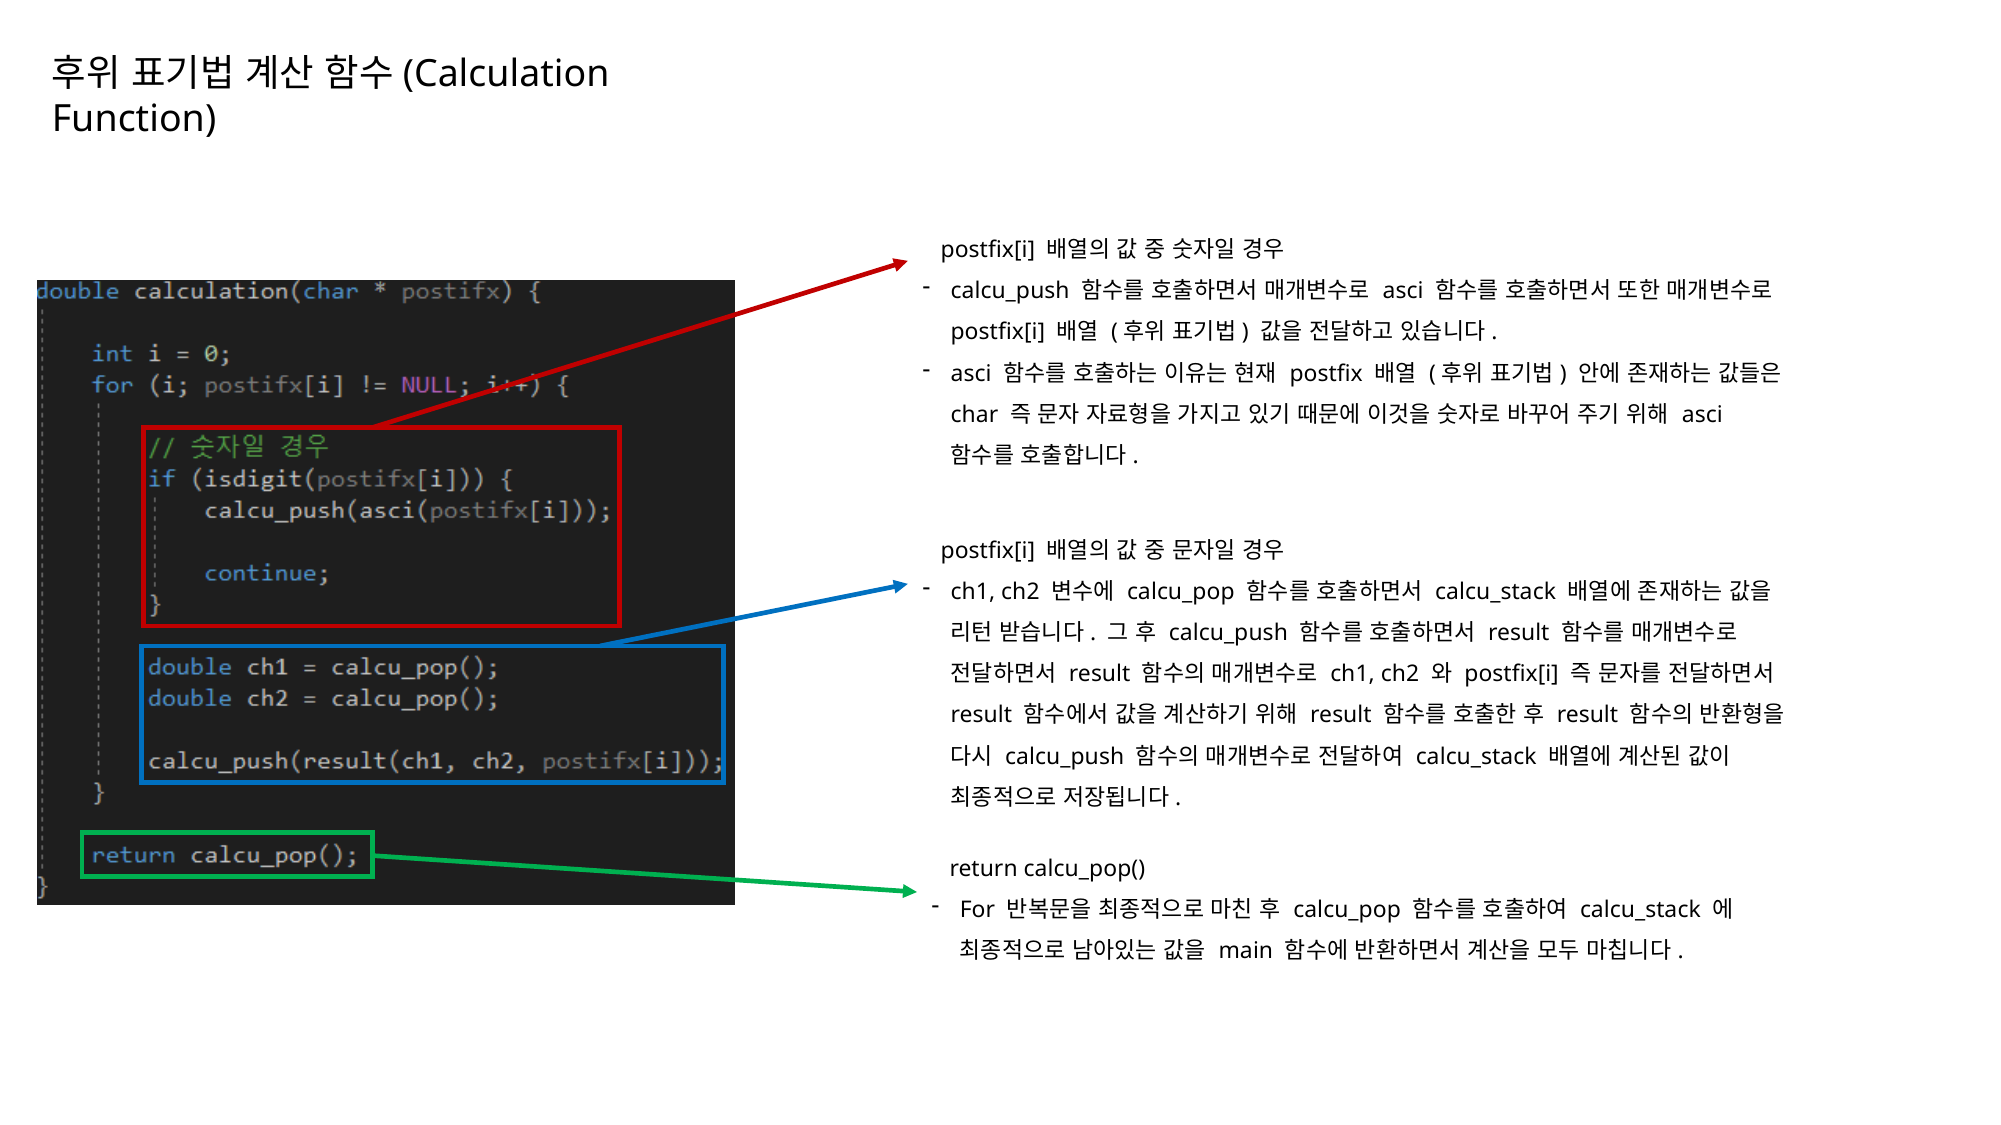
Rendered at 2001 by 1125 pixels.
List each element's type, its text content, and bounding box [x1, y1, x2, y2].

text_box 후위 표기법 계산 함수(Calculation Function) [37, 41, 786, 146]
picture [37, 280, 735, 905]
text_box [599, 583, 908, 646]
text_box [372, 855, 917, 893]
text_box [372, 260, 908, 428]
text_box postfix[i] 배열의 값 중 숫자일 경우 calcu_push 함수를 호출하면서 매개변수로 asci 함수를 호출하면서 또한 매개변수로 postfix[i] 배열 (후위 표기법) 값을 전달하고 있습니다. asci 함수를 호출하는 이유는 현재 postfix 배열 (후위 표기법) 안에 존재하는 값들은 char 즉 문자 자료형을 가지고 있기 때문에 이것을 숫자로 바꾸어 주기 위해 asci 함수를 호출합니다. [907, 213, 1807, 476]
text_box return calcu_pop() For 반복문을 최종적으로 마친 후 calcu_pop 함수를 호출하여 calcu_stack 에 최종적으로 남아있는 값을 main 함수에 반환하면서 계산을 모두 마칩니다. [916, 832, 1816, 1012]
text_box postfix[i] 배열의 값 중 문자일 경우 ch1, ch2 변수에 calcu_pop 함수를 호출하면서 calcu_stack 배열에 존재하는 값을 리턴 받습니다. 그 후 calcu_push 함수를 호출하면서 result 함수를 매개변수로 전달하면서 result 함수의 매개변수로 ch1, ch2 와 postfix[i] 즉 문자를 전달하면서 result 함수에서 값을 계산하기 위해 result 함수를 호출한 후 result 함수의 반환형을 다시 calcu_push 함수의 매개변수로 전달하여 calcu_stack 배열에 계산된 값이 최종적으로 저장됩니다. [907, 514, 1807, 818]
